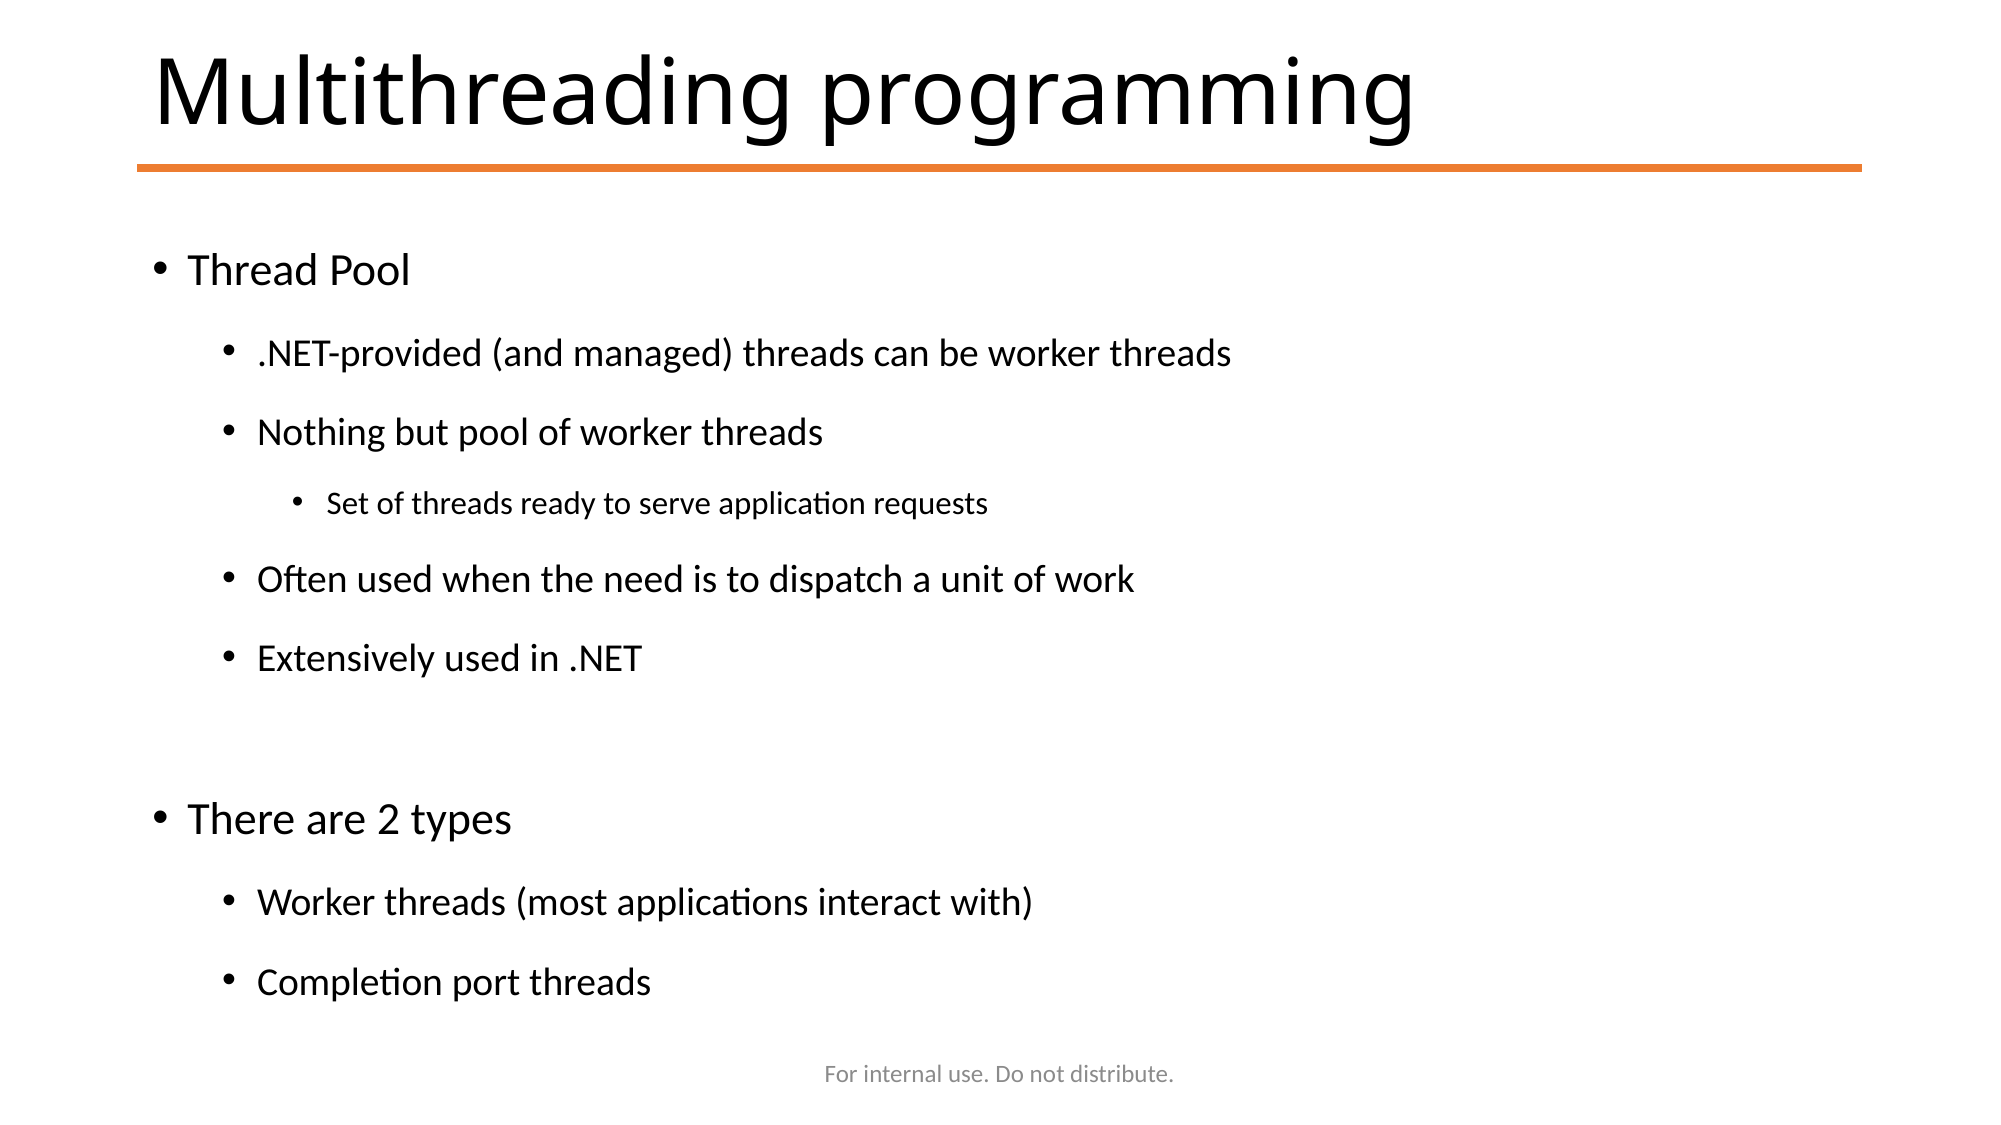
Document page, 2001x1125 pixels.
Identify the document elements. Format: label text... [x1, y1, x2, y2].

list Thread Pool .NET-provided (and managed) threads can be worker threads Nothing but pool of worker threads Set of threads ready to serve application requests Often used when the need is to dispatch a unit of work Extensively used in .NET There are 2 types Worker threads (most applications interact with) Completion port threads [137, 204, 1863, 1014]
title Multithreading programming [137, 21, 1863, 168]
footer For internal use. Do not distribute. [662, 1042, 1338, 1103]
